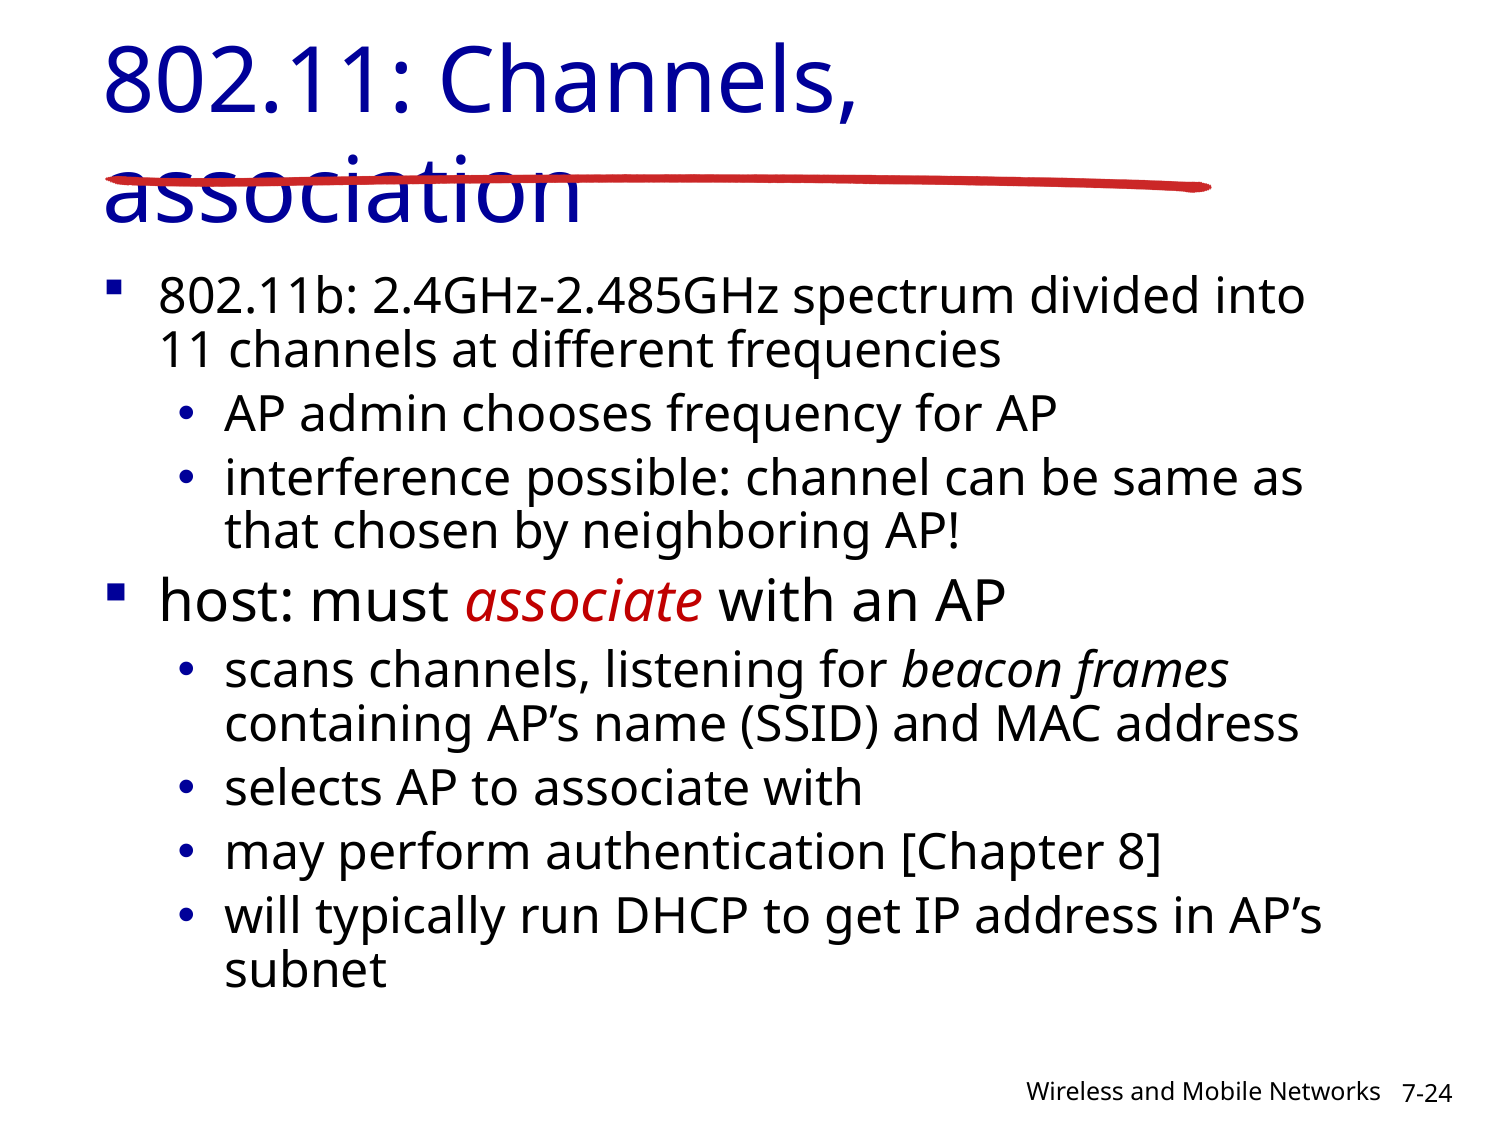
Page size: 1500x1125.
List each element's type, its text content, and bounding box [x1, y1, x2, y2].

slide_number 7-24 [1387, 1069, 1500, 1115]
list 802.11b: 2.4GHz-2.485GHz spectrum divided into 11 channels at different frequencies AP admin chooses frequency for AP interference possible: channel can be same as that chosen by neighboring AP! host: must associate with an AP scans channels, listening for beacon frames containing AP’s name (SSID) and MAC address selects AP to associate with may perform authentication [Chapter 8] will typically run DHCP to get IP address in AP’s subnet [87, 262, 1363, 1025]
footer Wireless and Mobile Networks [960, 1067, 1404, 1110]
title 802.11: Channels, association [87, 37, 1363, 225]
picture [99, 168, 1226, 198]
